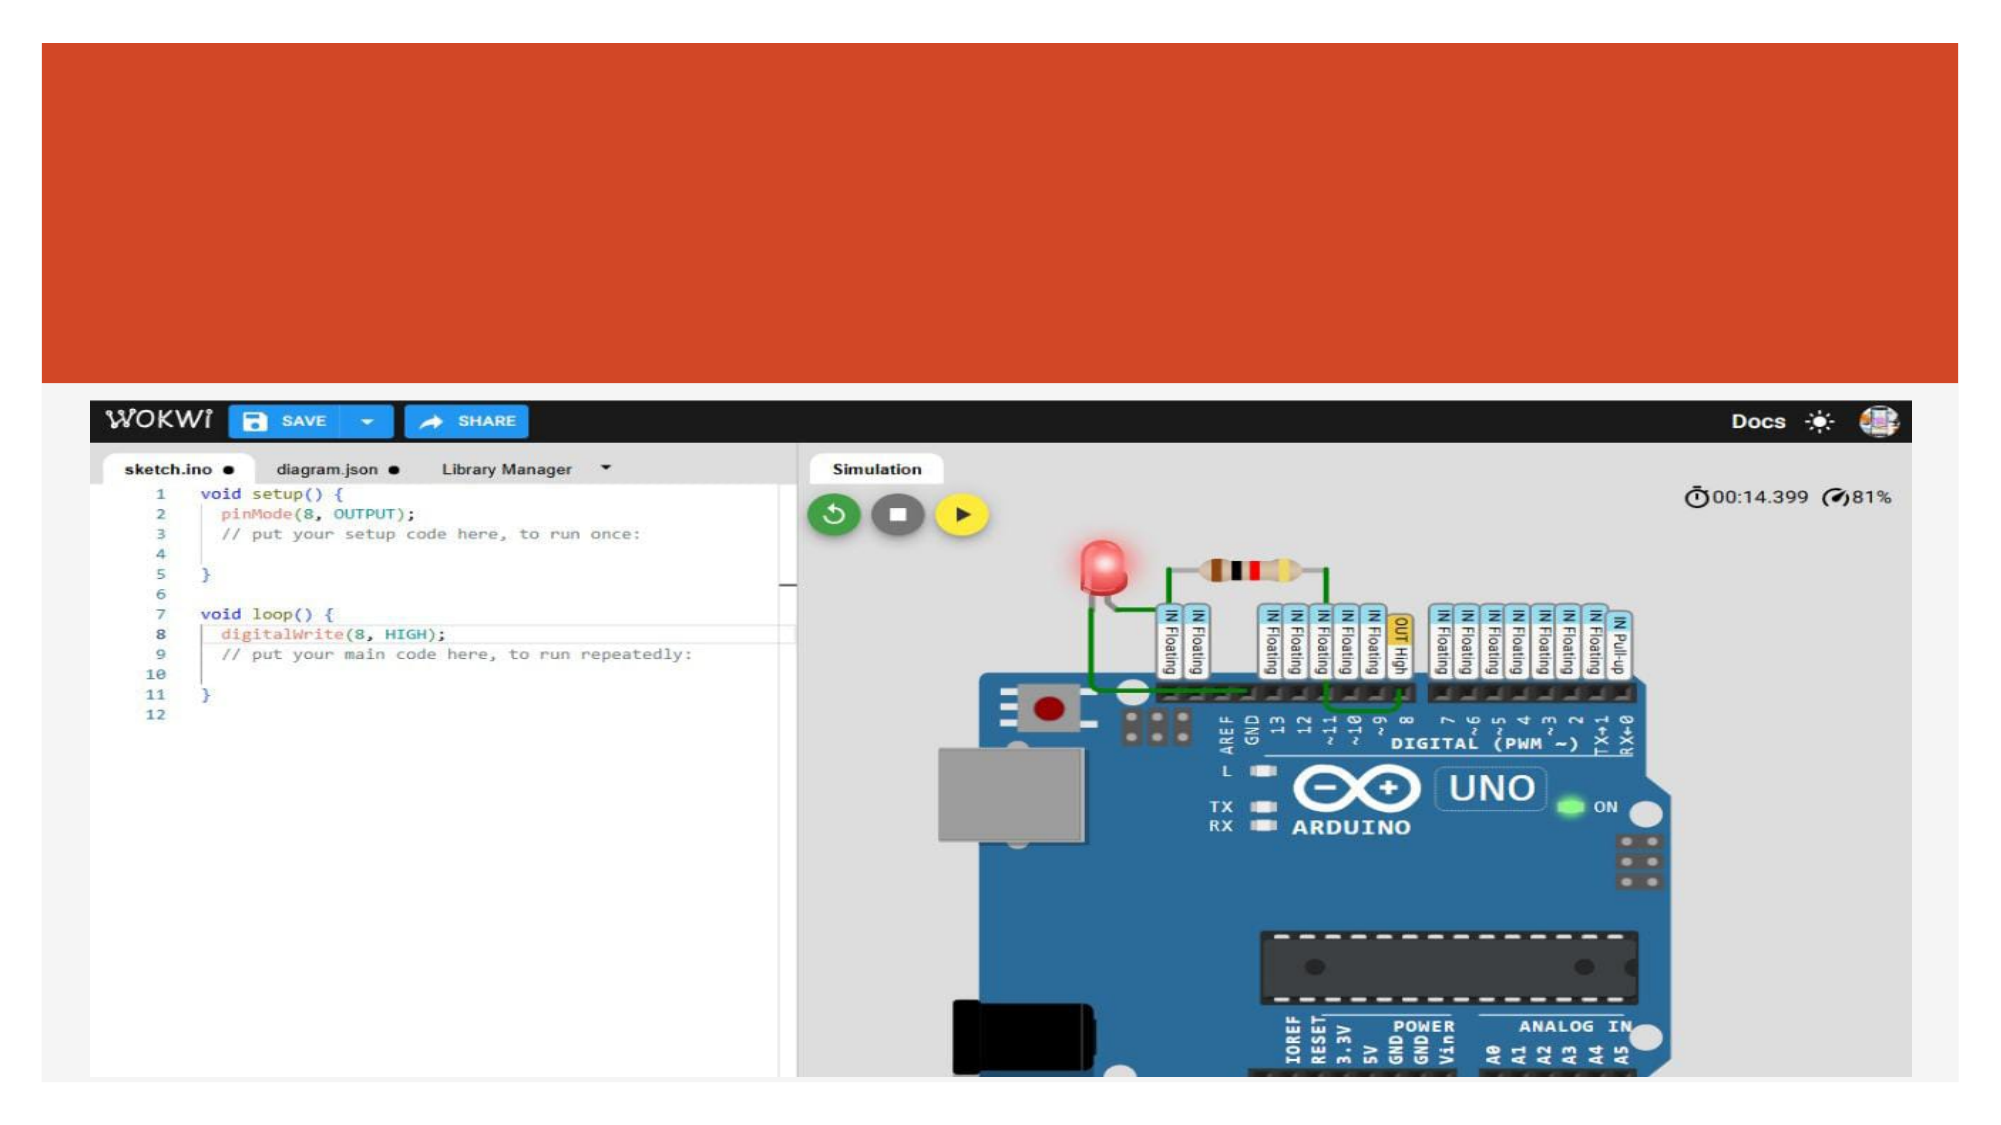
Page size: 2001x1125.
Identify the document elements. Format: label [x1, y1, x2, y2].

picture [89, 400, 1912, 1077]
